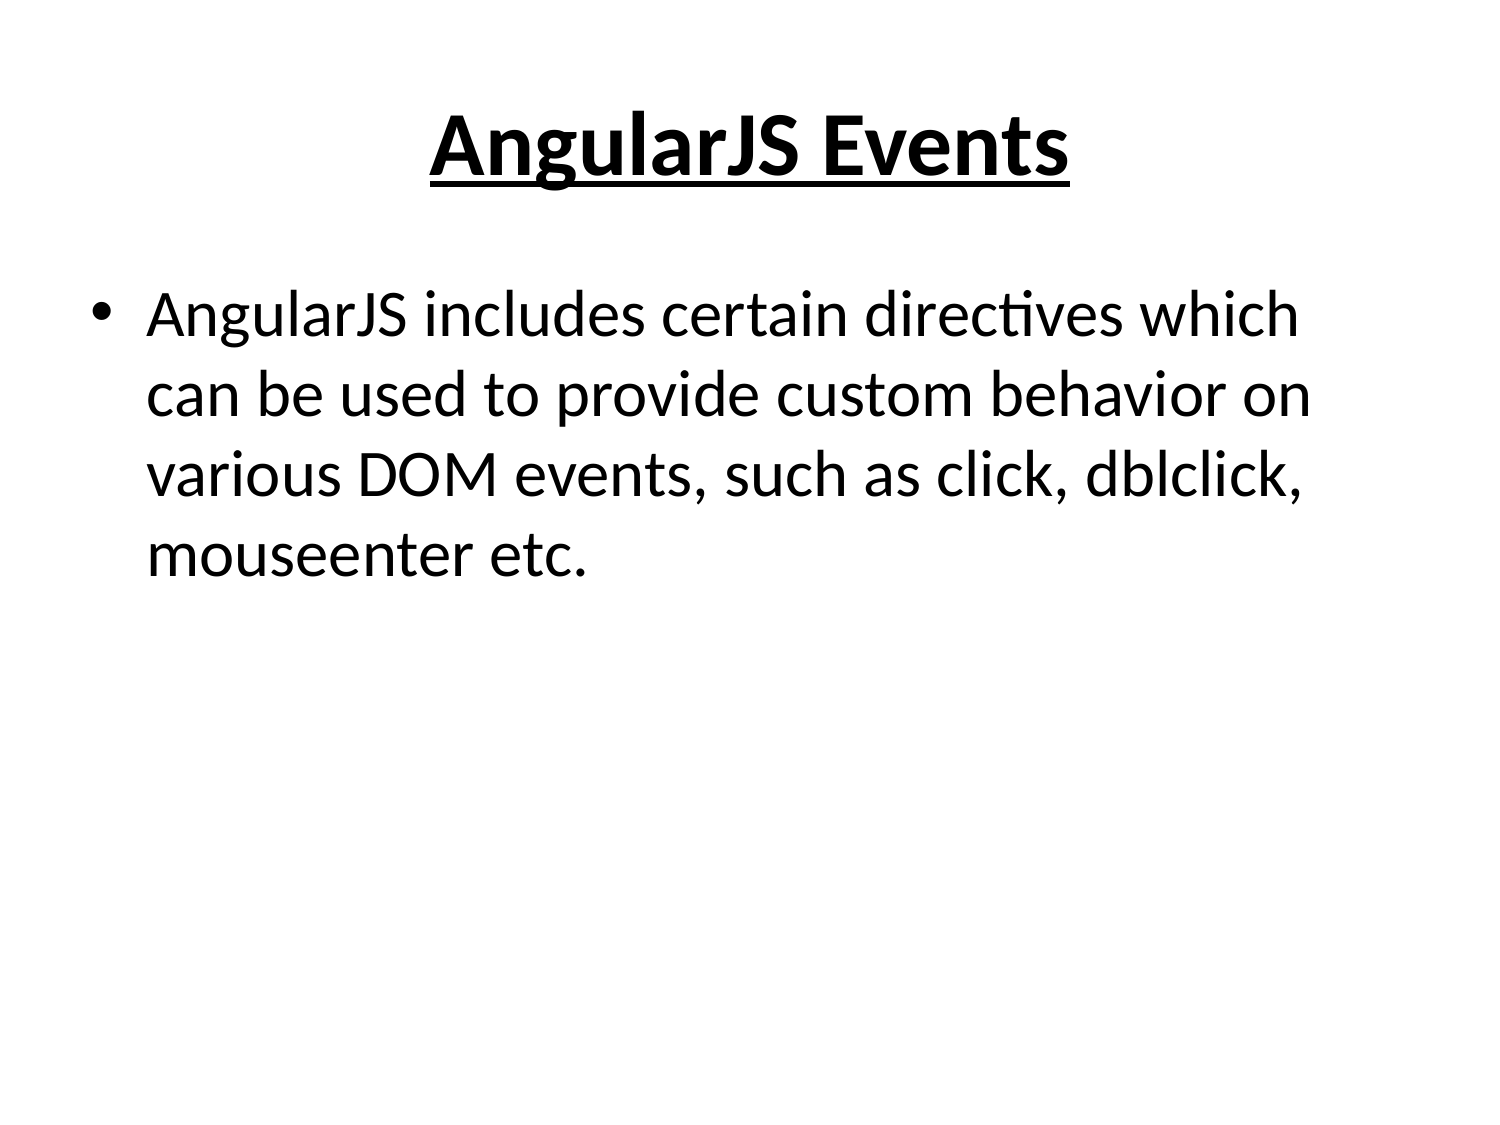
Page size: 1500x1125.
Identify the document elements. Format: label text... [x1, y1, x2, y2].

list AngularJS includes certain directives which can be used to provide custom behavior on various DOM events, such as click, dblclick, mouseenter etc. [75, 262, 1425, 1005]
title AngularJS Events [75, 45, 1425, 233]
